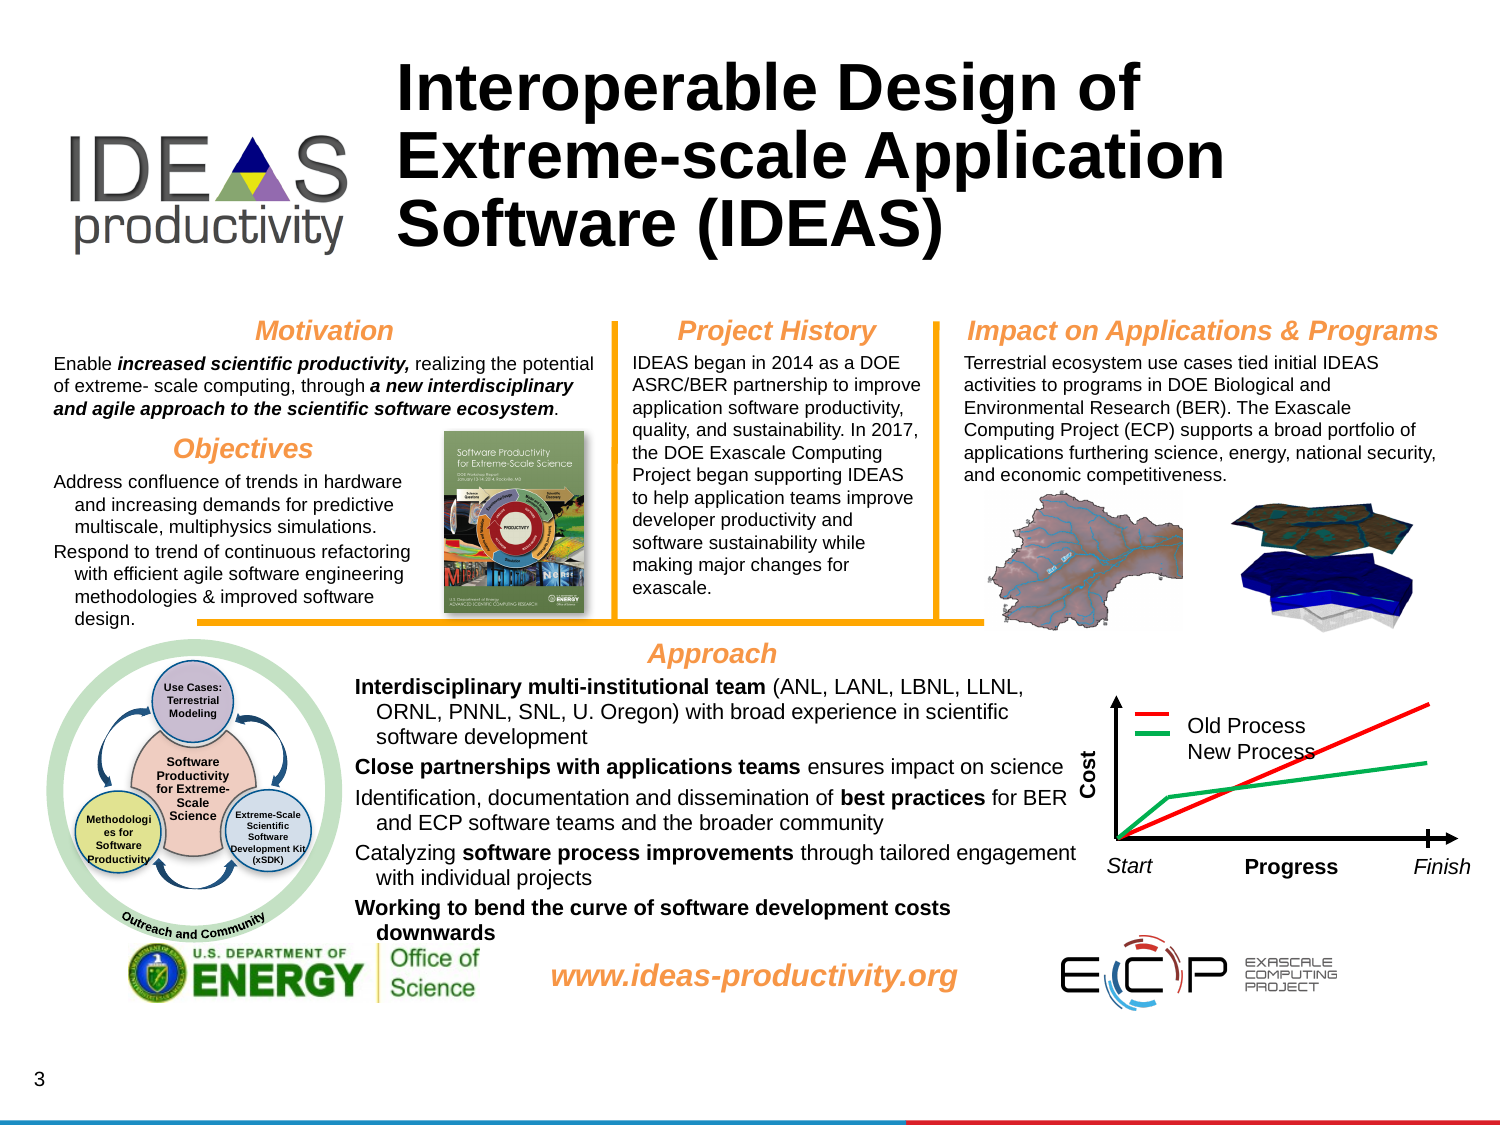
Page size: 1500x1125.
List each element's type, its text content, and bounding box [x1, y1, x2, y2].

text_box Impact on Applications & Programs Terrestrial ecosystem use cases tied initial IDEAS activities to programs in DOE Biological and Environmental Research (BER). The Exascale Computing Project (ECP) supports a broad portfolio of applications furthering science, energy, national security, and economic competitiveness. [949, 304, 1458, 493]
picture [1219, 480, 1426, 644]
picture [57, 125, 357, 264]
title Interoperable Design of Extreme-scale Application Software (IDEAS) [388, 47, 1362, 153]
picture [1061, 935, 1337, 1011]
picture [985, 461, 1183, 660]
text_box Project History IDEAS began in 2014 as a DOE ASRC/BER partnership to improve application software productivity, quality, and sustainability. In 2017, the DOE Exascale Computing Project began supporting IDEAS to help application teams improve developer productivity and software sustainability while making major changes for exascale. [617, 304, 937, 606]
slide_number 3 [19, 1067, 46, 1092]
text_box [1065, 695, 1488, 888]
text_box Objectives Address confluence of trends in hardware and increasing demands for predictive multiscale, multiphysics simulations. Respond to trend of continuous refactoring with efficient agile software engineering methodologies & improved software design. [38, 427, 449, 637]
text_box Approach Interdisciplinary multi-institutional team (ANL, LANL, LBNL, LLNL, ORNL, PNNL, SNL, U. Oregon) with broad experience in scientific software development Close partnerships with applications teams ensures impact on science Identification, documentation and dissemination of best practices for BER and ECP software teams and the broader community Catalyzing software process improvements through tailored engagement with individual projects Working to bend the curve of software development costs downwards [340, 627, 1092, 954]
picture [441, 431, 586, 614]
text_box Motivation Enable increased scientific productivity, realizing the potential of extreme- scale computing, through a new interdisciplinary and agile approach to the scientific software ecosystem. [38, 304, 611, 427]
text_box www.ideas-productivity.org [535, 948, 974, 1001]
picture [128, 943, 481, 1003]
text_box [46, 638, 343, 943]
